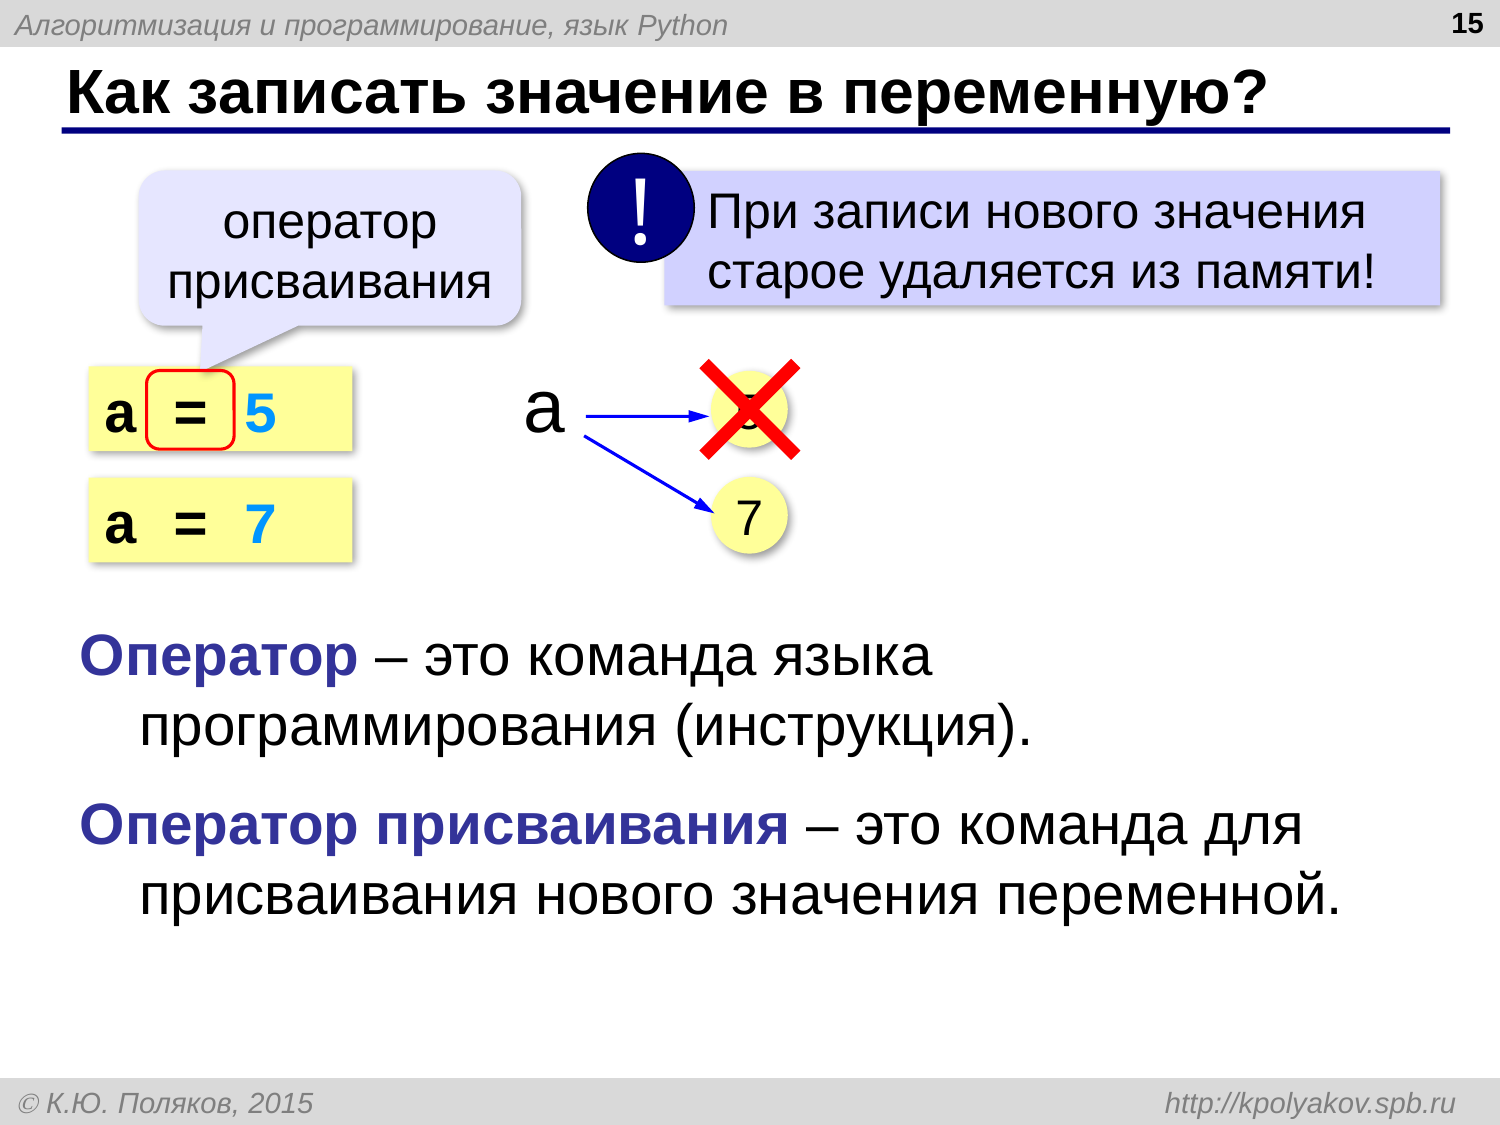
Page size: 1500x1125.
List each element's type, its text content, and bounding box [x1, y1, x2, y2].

text_box [584, 435, 715, 514]
text_box оператор присваивания [138, 170, 522, 370]
text_box 5 [710, 387, 739, 431]
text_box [587, 153, 1441, 308]
text_box a [501, 357, 588, 449]
text_box [585, 410, 710, 423]
text_box 5 [728, 420, 771, 448]
text_box 5 [728, 370, 771, 399]
title Как записать значение в переменную? [51, 49, 1425, 127]
text_box [146, 370, 235, 450]
text_box Оператор – это команда языка программирования (инструкция). Оператор присваивания – это команда для присваивания нового значения переменной. [65, 609, 1479, 934]
text_box [699, 358, 801, 460]
text_box a = 7 [88, 477, 353, 563]
text_box 7 [710, 476, 788, 554]
slide_number 15 [1148, 0, 1500, 75]
text_box 5 [760, 388, 788, 431]
text_box a = 5 [88, 366, 353, 452]
